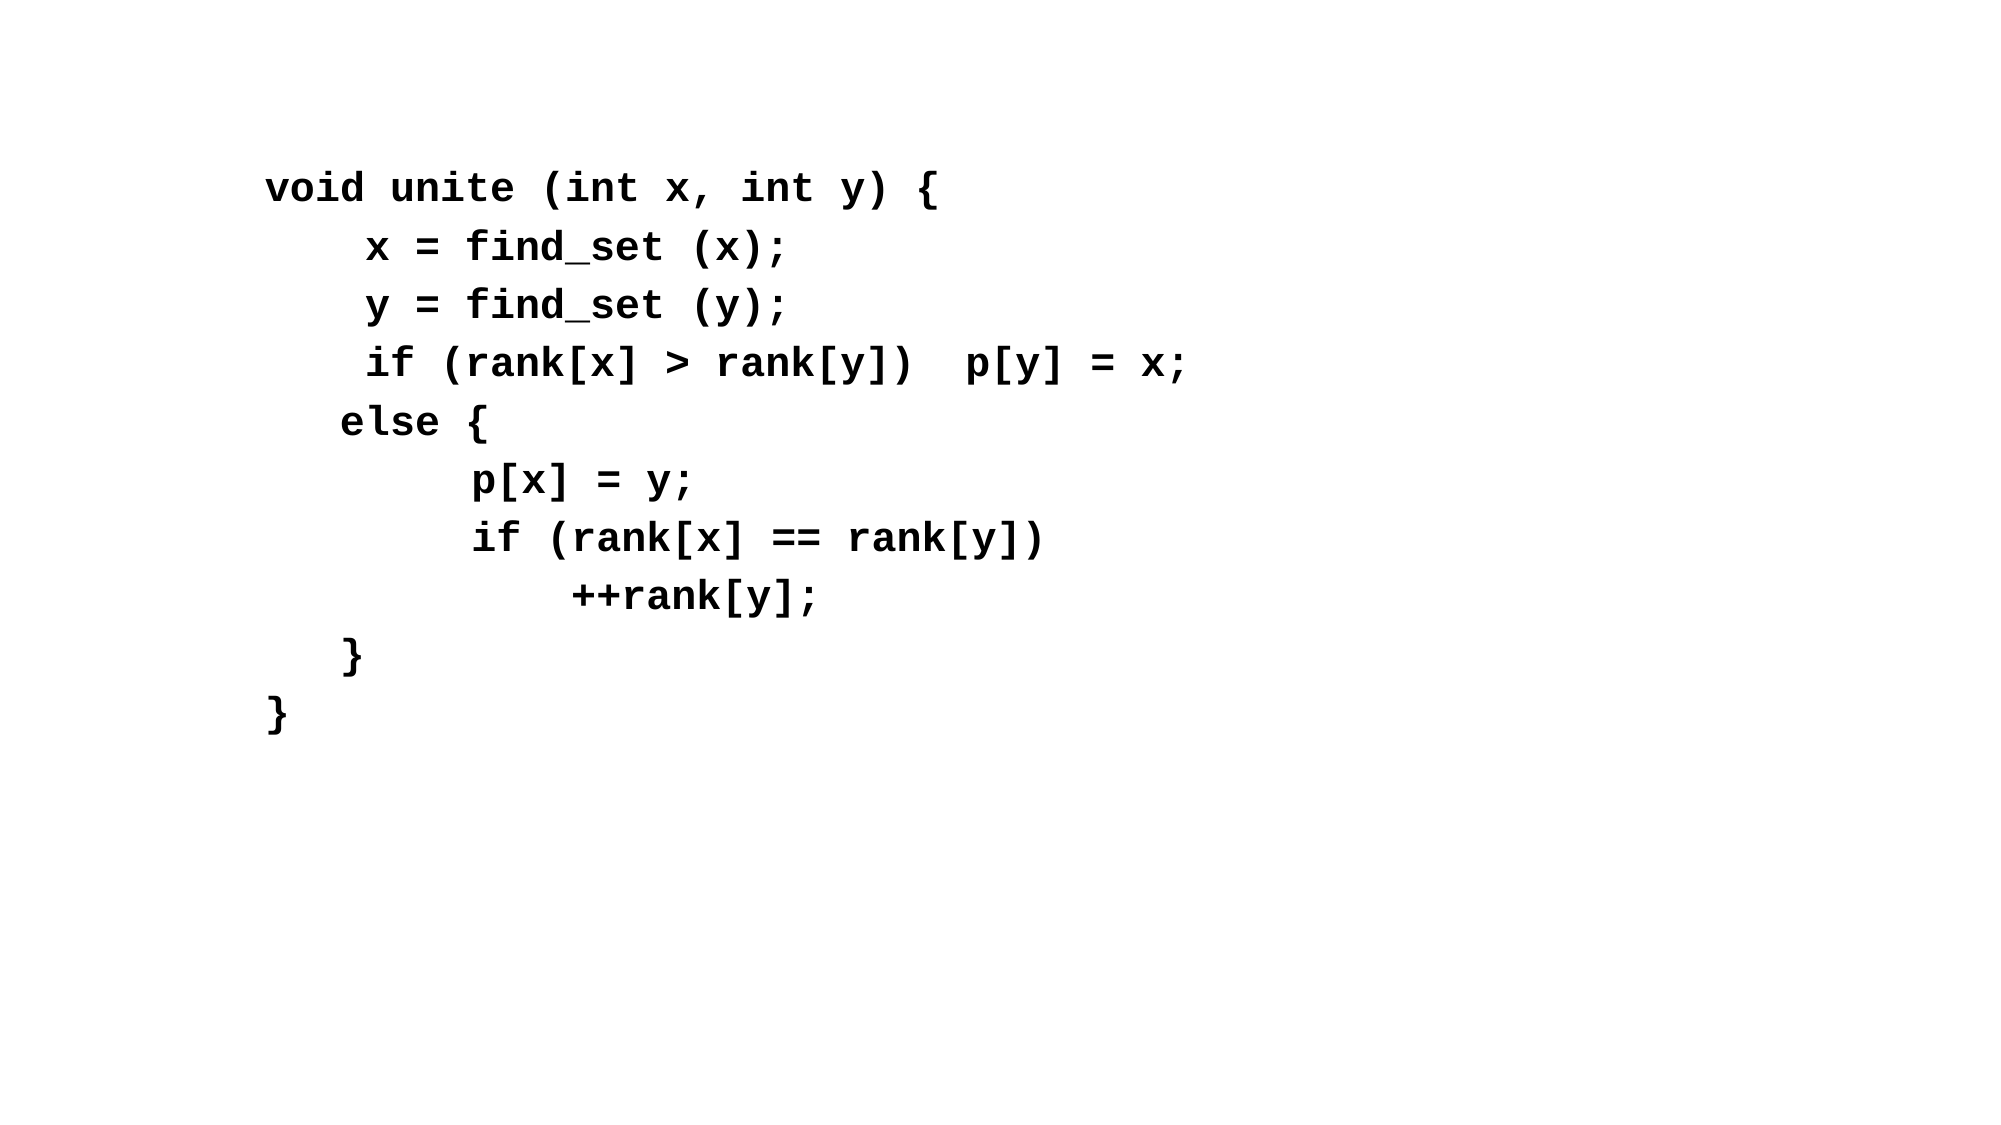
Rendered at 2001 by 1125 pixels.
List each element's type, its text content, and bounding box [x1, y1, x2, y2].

list void unite (int x, int y) { x = find_set (x); y = find_set (y); if (rank[x] > rank[y]) p[y] = x; else { p[x] = y; if (rank[x] == rank[y]) ++rank[y]; } } [249, 152, 1600, 895]
